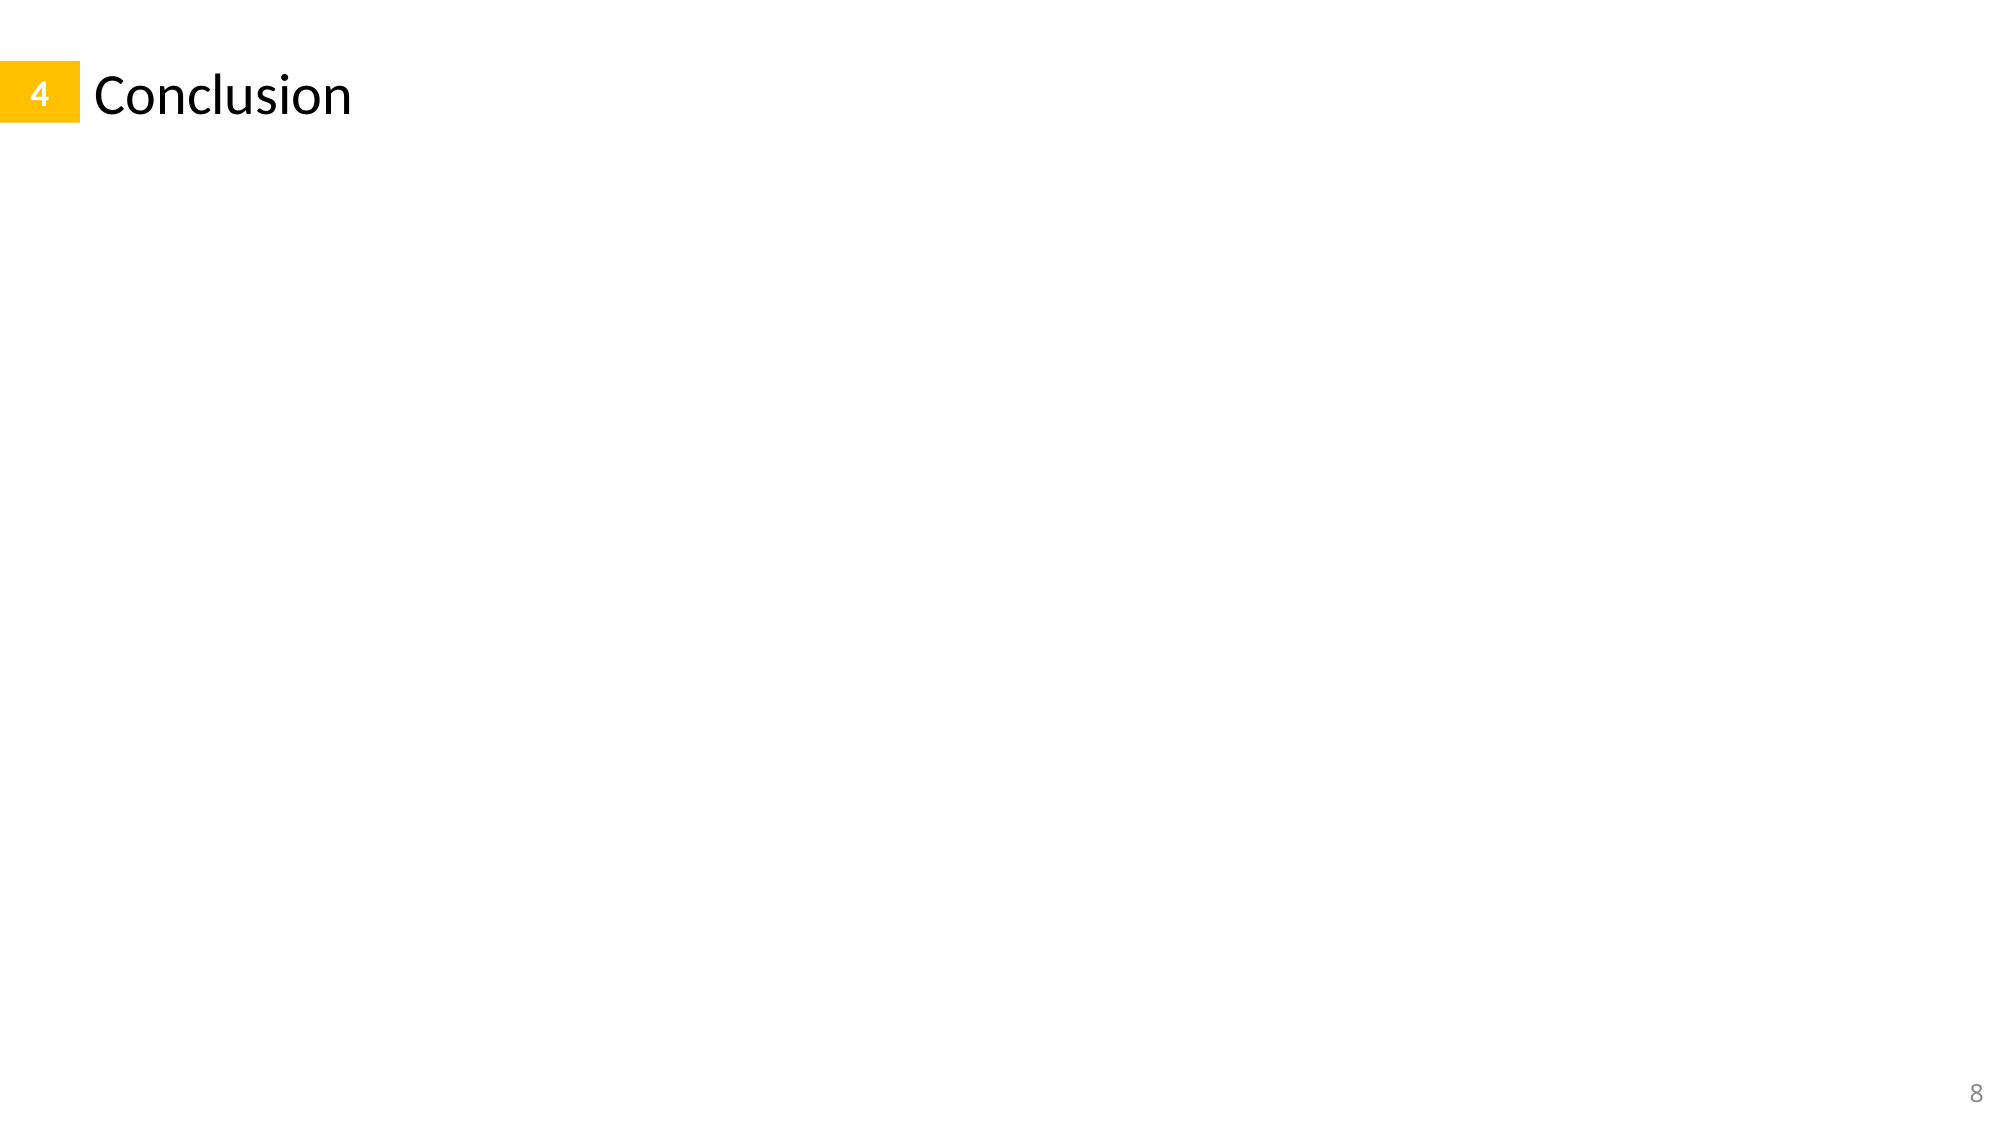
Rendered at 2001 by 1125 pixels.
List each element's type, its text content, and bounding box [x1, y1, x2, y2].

slide_number 8 [1548, 1064, 1999, 1125]
text_box 4 [0, 60, 81, 124]
text_box Conclusion [80, 49, 1853, 134]
